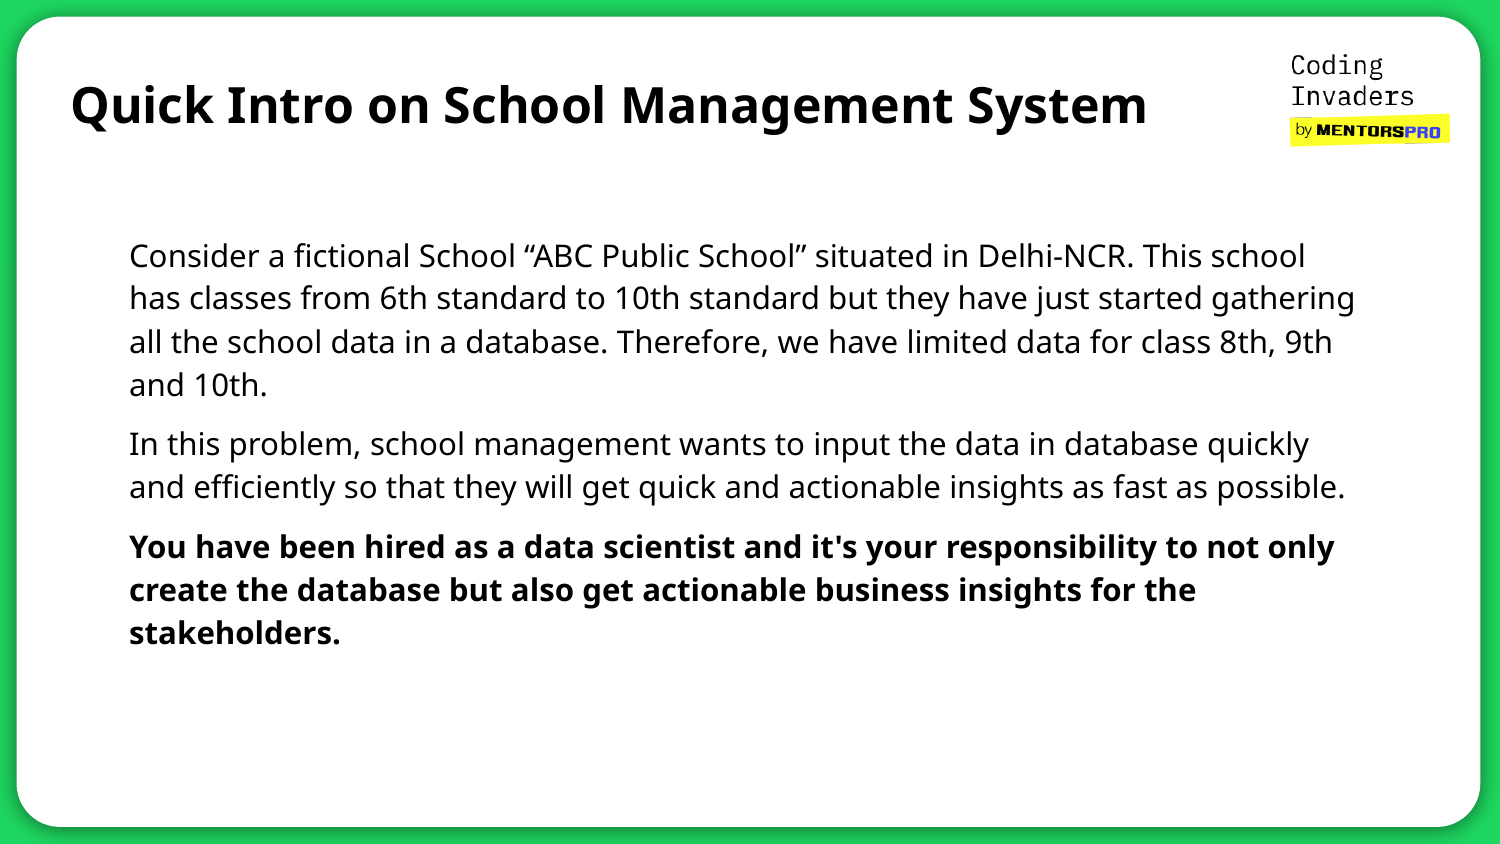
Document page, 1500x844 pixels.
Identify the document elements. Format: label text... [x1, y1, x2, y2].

picture [1258, 16, 1481, 179]
list Consider a fictional School “ABC Public School” situated in Delhi-NCR. This school has classes from 6th standard to 10th standard but they have just started gathering all the school data in a database. Therefore, we have limited data for class 8th, 9th and 10th. In this problem, school management wants to input the data in database quickly and efficiently so that they will get quick and actionable insights as fast as possible. You have been hired as a data scientist and it's your responsibility to not only create the database but also get actionable business insights for the stakeholders. [117, 224, 1372, 760]
title Quick Intro on School Management System [58, 44, 1236, 170]
